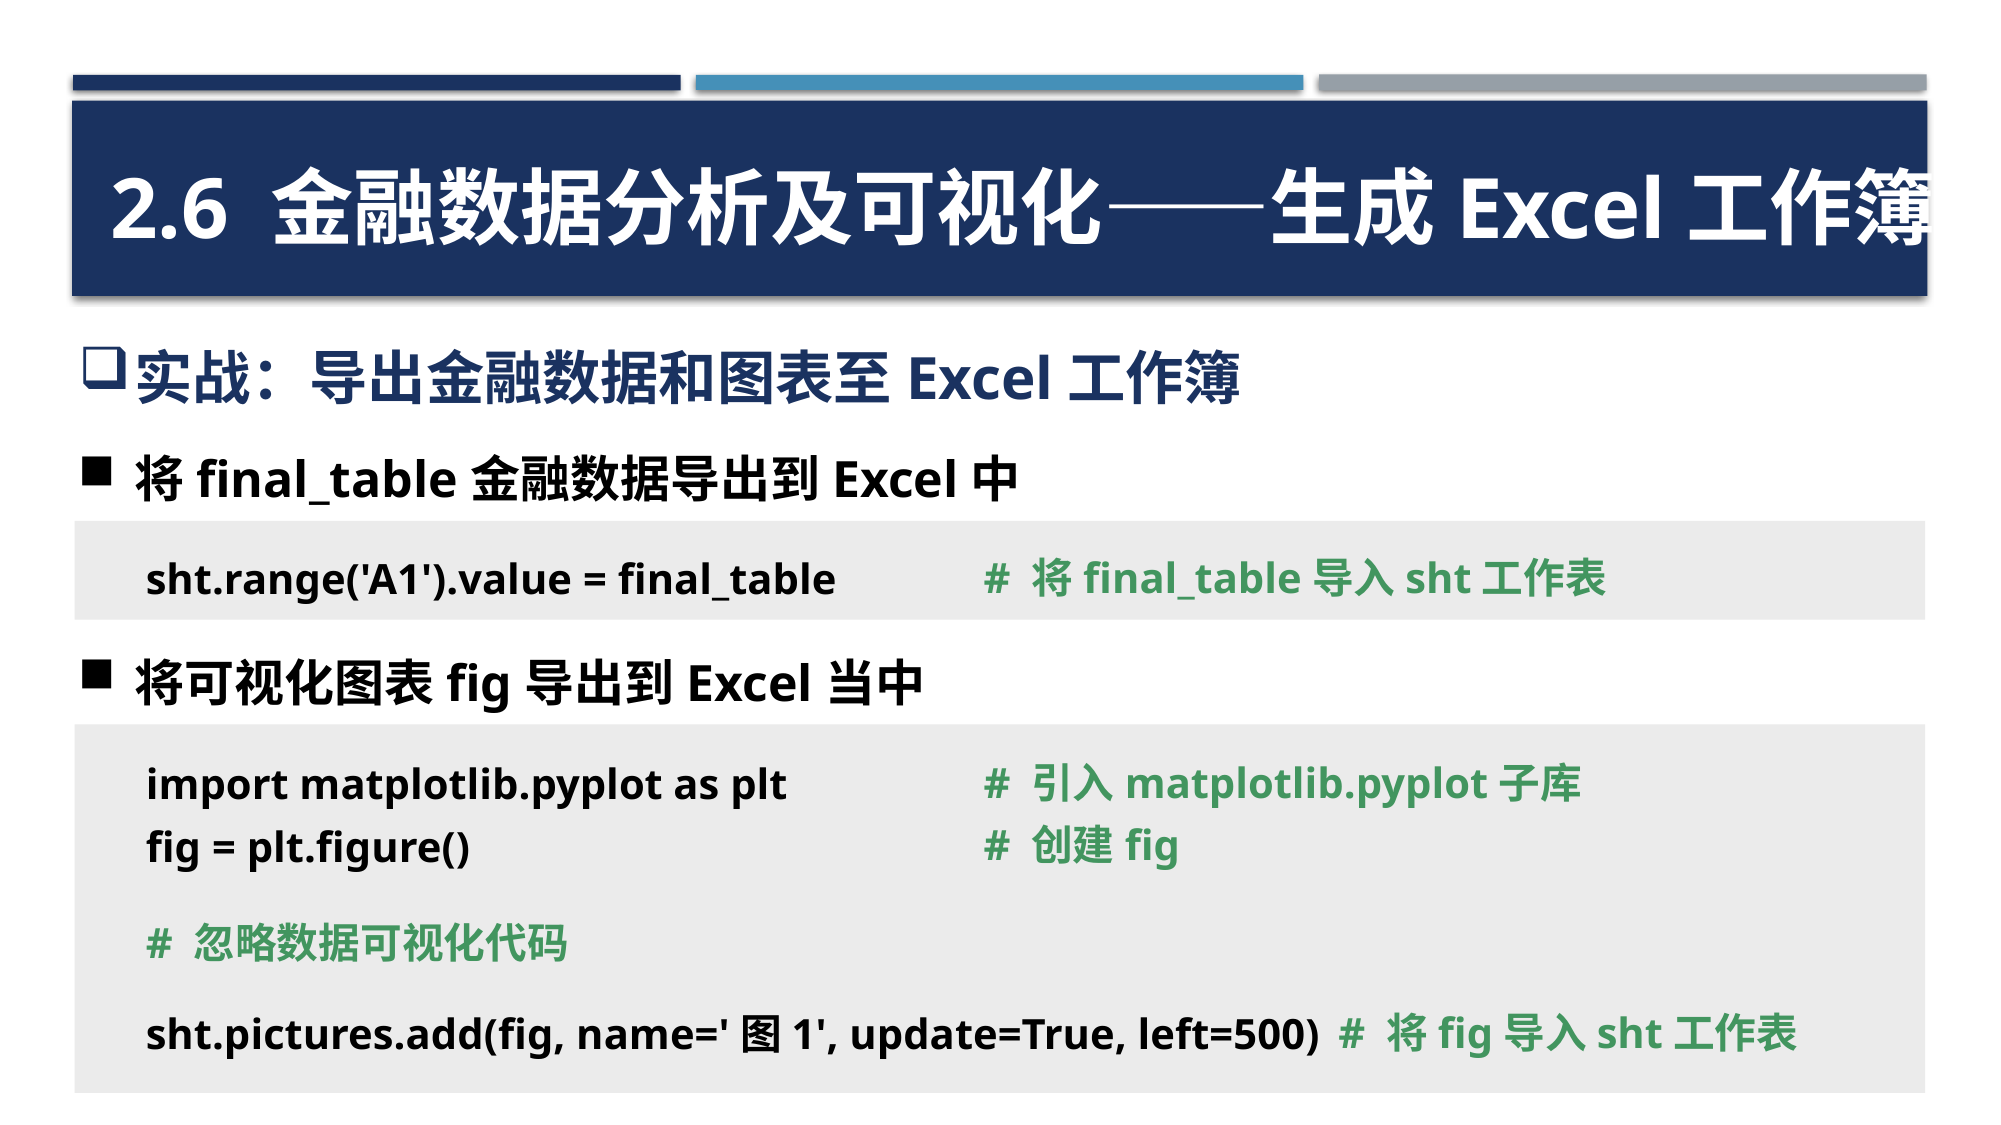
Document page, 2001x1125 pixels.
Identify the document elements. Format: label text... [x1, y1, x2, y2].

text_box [74, 723, 1926, 1094]
text_box 2.6 金融数据分析及可视化——生成Excel工作簿 [95, 147, 2000, 263]
text_box 将final_table金融数据导出到Excel中 [63, 410, 1974, 515]
text_box 将可视化图表fig导出到Excel当中 [63, 613, 1974, 719]
text_box 实战：导出金融数据和图表至Excel工作簿 [63, 298, 1925, 410]
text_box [74, 520, 1926, 621]
